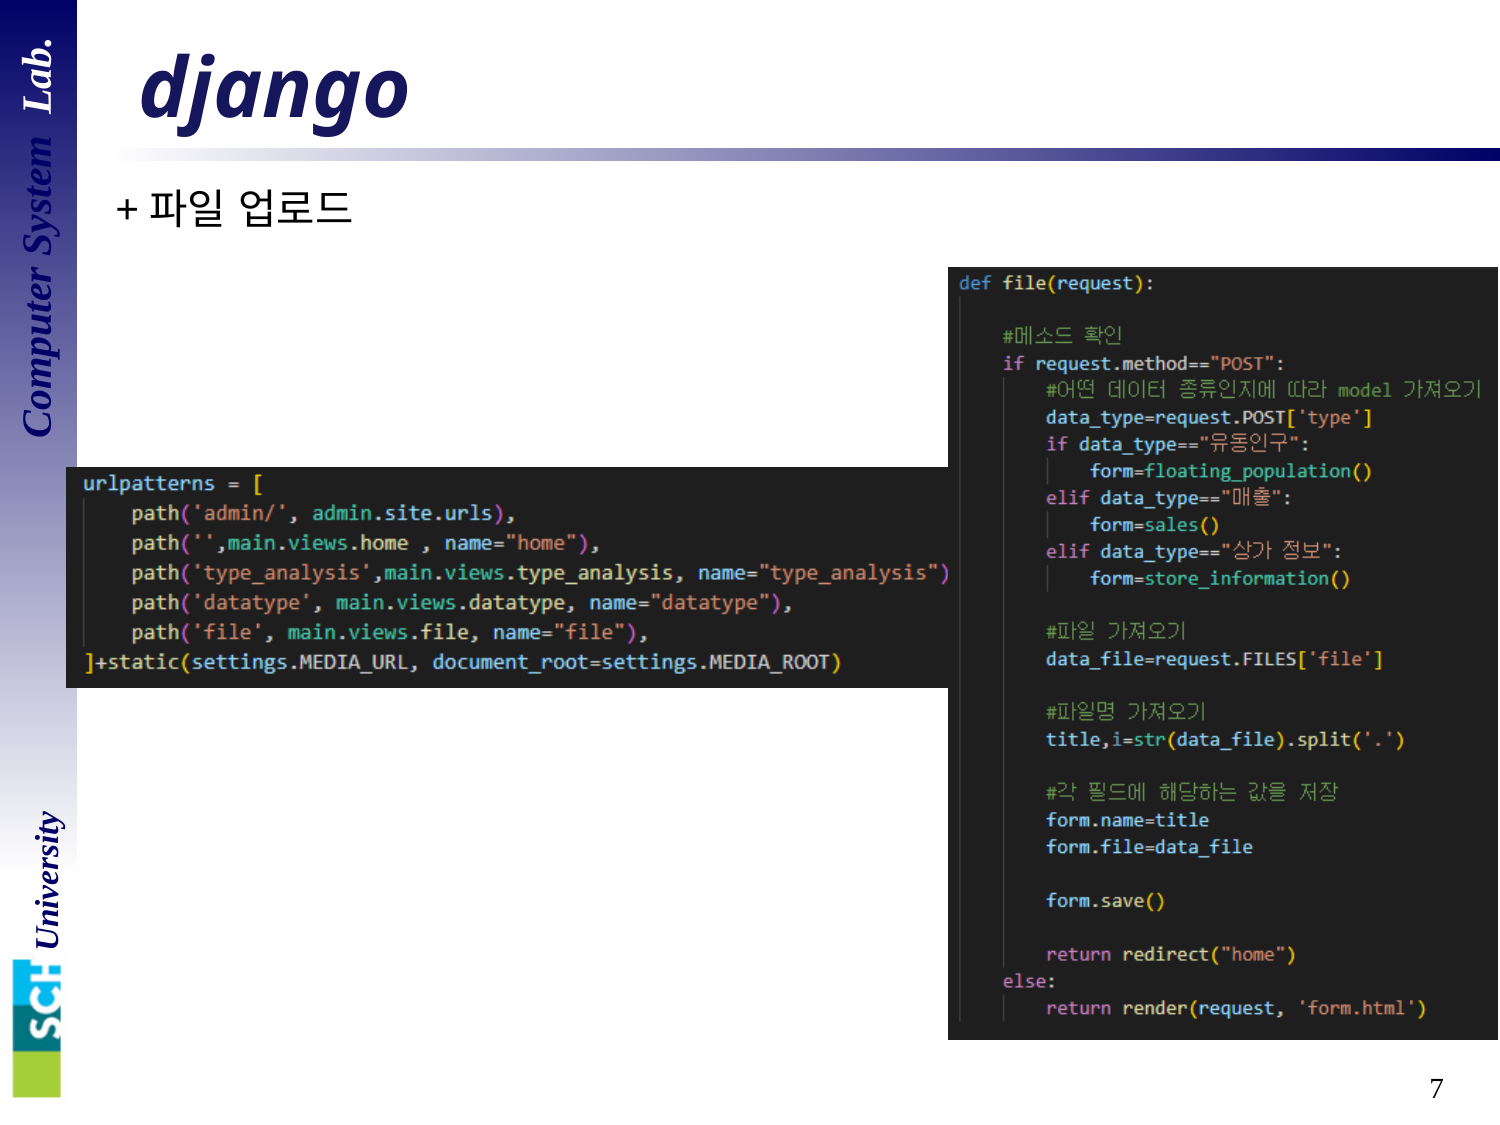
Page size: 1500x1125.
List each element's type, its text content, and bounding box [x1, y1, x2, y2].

picture [66, 266, 1498, 1040]
picture [5, 952, 69, 1104]
title django [123, 25, 1460, 143]
text_box +파일 업로드 [100, 137, 1379, 254]
